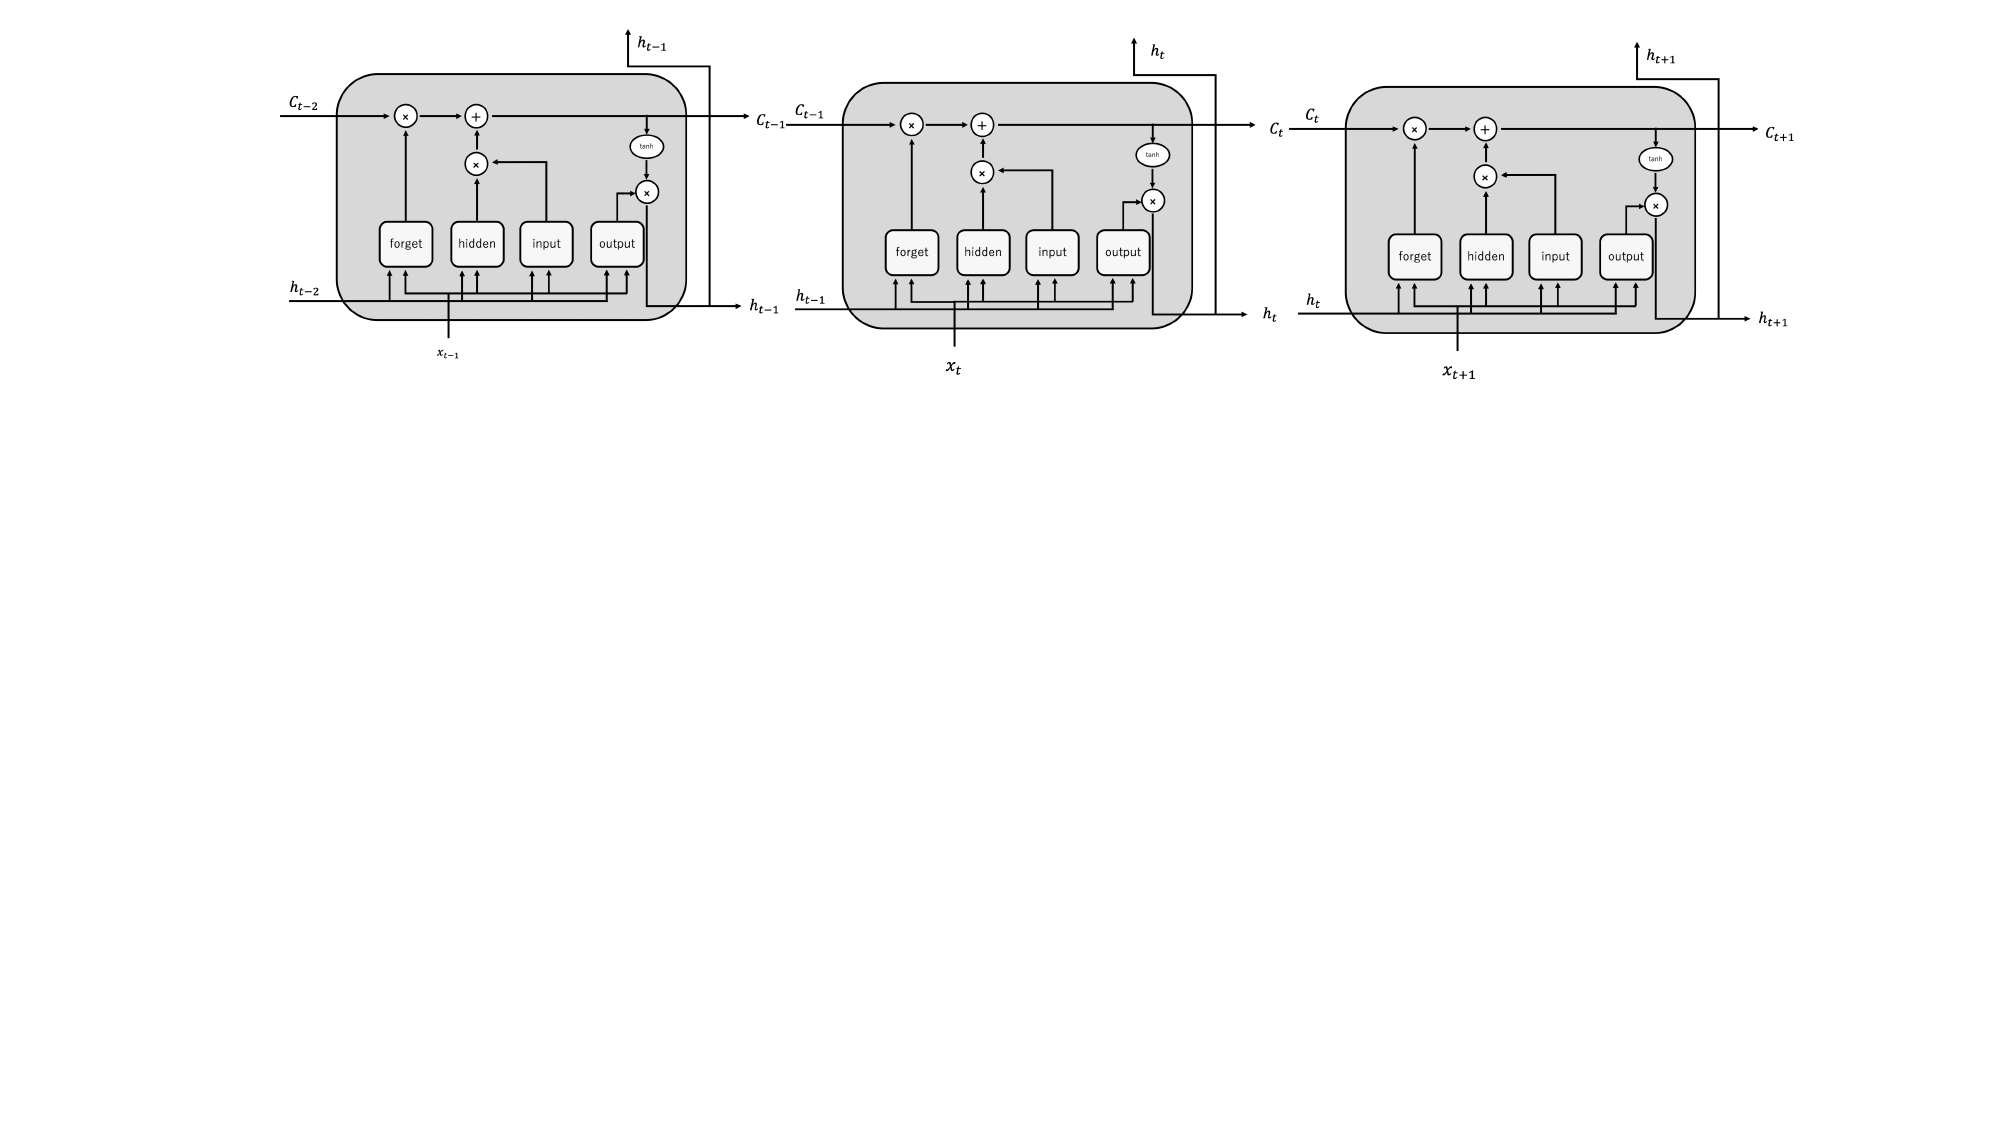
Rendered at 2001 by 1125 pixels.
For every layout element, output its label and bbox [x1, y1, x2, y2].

text_box [280, 23, 1799, 383]
